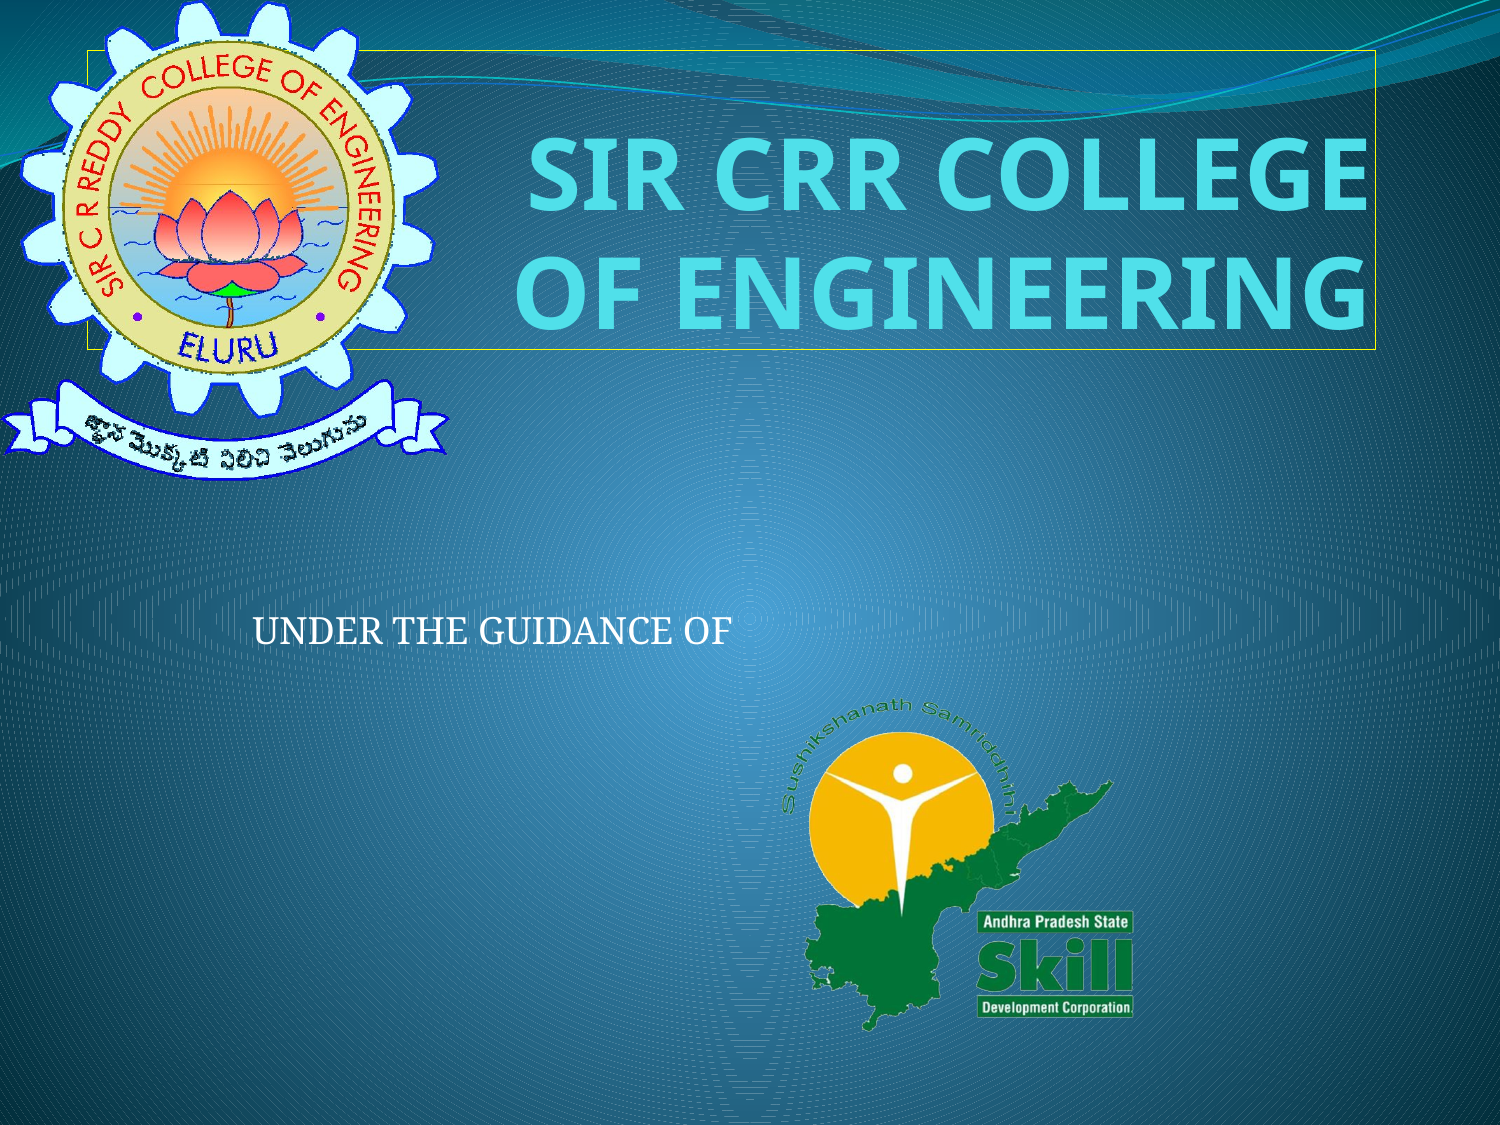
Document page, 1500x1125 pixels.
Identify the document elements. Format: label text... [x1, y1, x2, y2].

picture [0, 0, 451, 503]
picture [762, 674, 1149, 1075]
text_box UNDER THE GUIDANCE OF [237, 599, 1313, 660]
title SIR CRR COLLEGE OF ENGINEERING [457, 50, 1376, 350]
